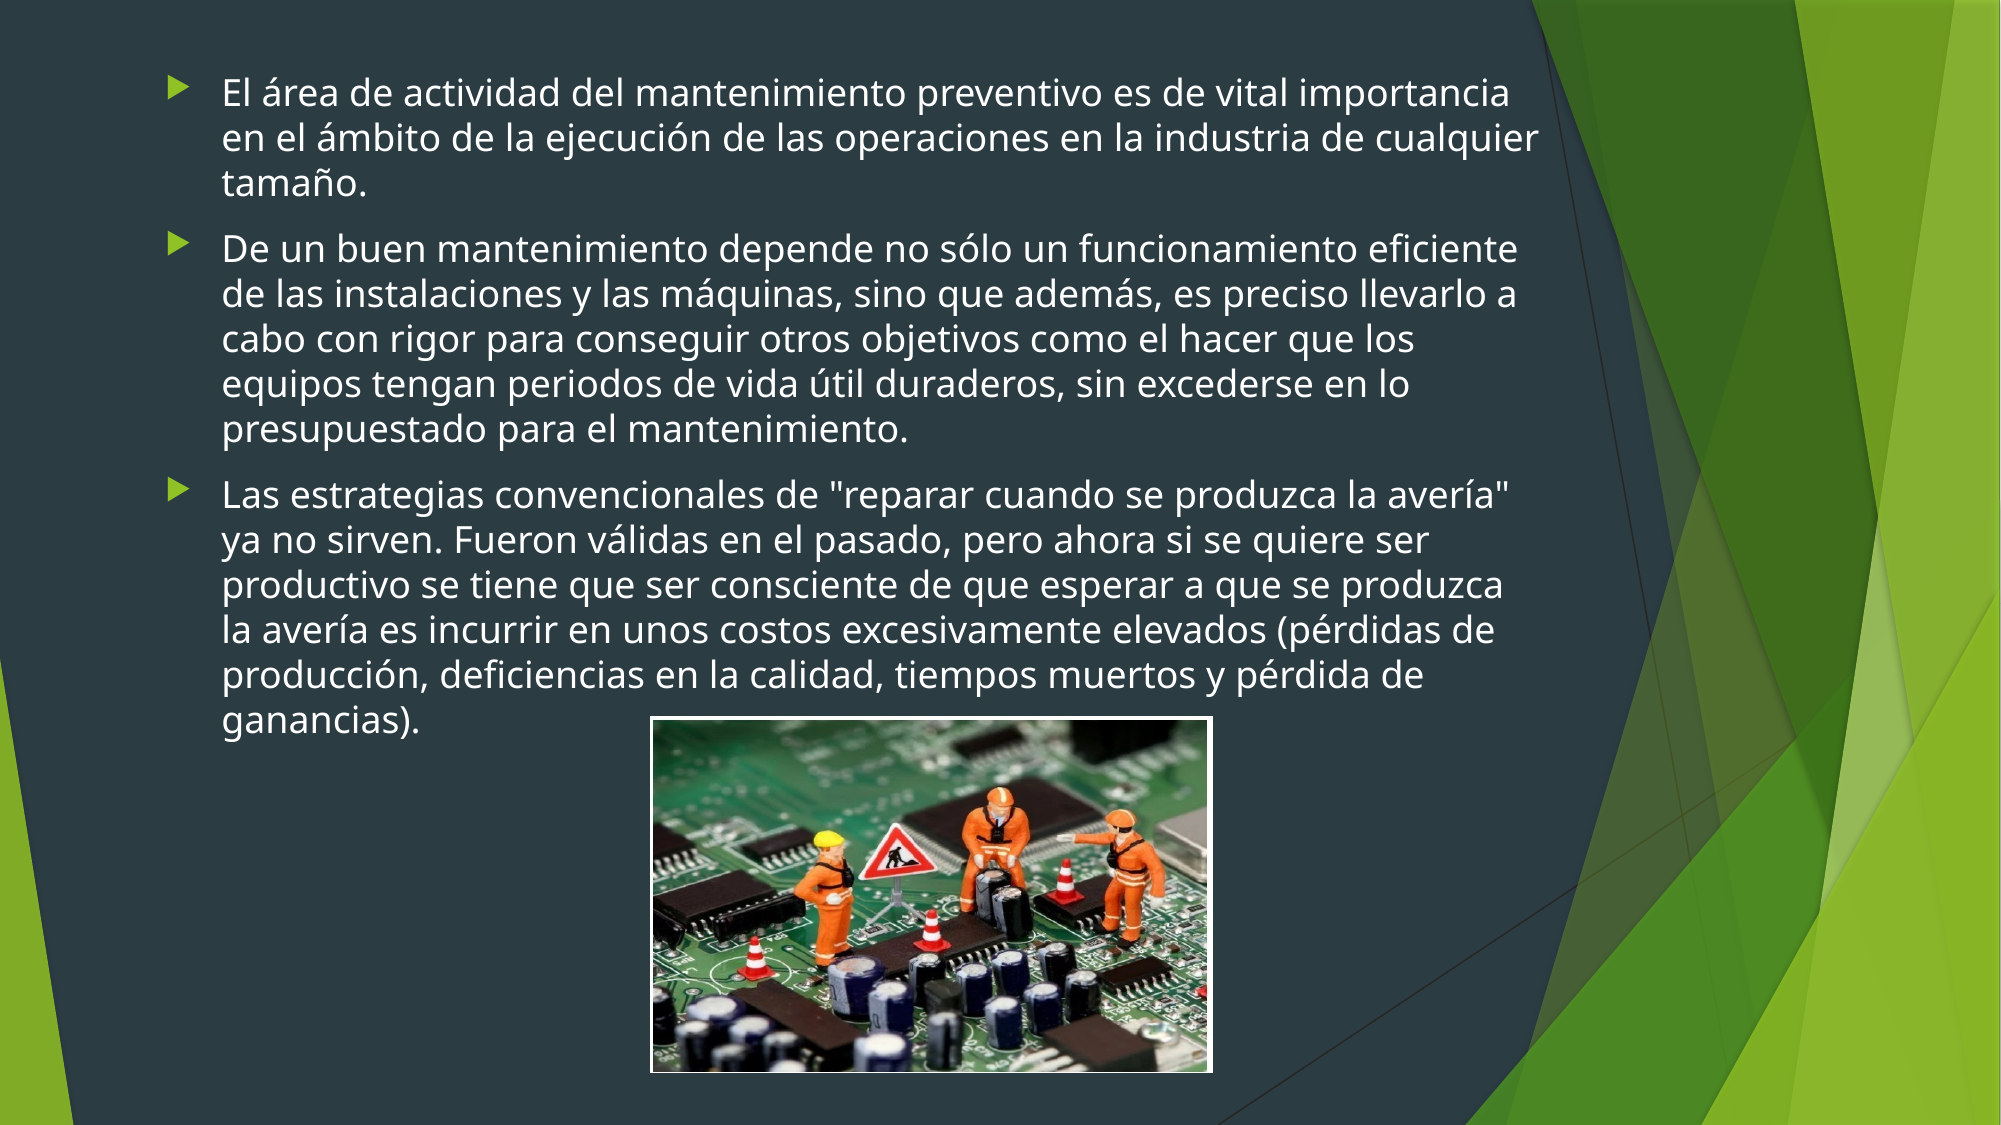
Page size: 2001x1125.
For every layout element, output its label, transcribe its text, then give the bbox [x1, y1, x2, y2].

list El área de actividad del mantenimiento preventivo es de vital importancia en el ámbito de la ejecución de las operaciones en la industria de cualquier tamaño. De un buen mantenimiento depende no sólo un funcionamiento eficiente de las instalaciones y las máquinas, sino que además, es preciso llevarlo a cabo con rigor para conseguir otros objetivos como el hacer que los equipos tengan periodos de vida útil duraderos, sin excederse en lo presupuestado para el mantenimiento. Las estrategias convencionales de "reparar cuando se produzca la avería" ya no sirven. Fueron válidas en el pasado, pero ahora si se quiere ser productivo se tiene que ser consciente de que esperar a que se produzca la avería es incurrir en unos costos excesivamente elevados (pérdidas de producción, deficiencias en la calidad, tiempos muertos y pérdida de ganancias). [150, 61, 1561, 761]
picture [649, 715, 1213, 1074]
